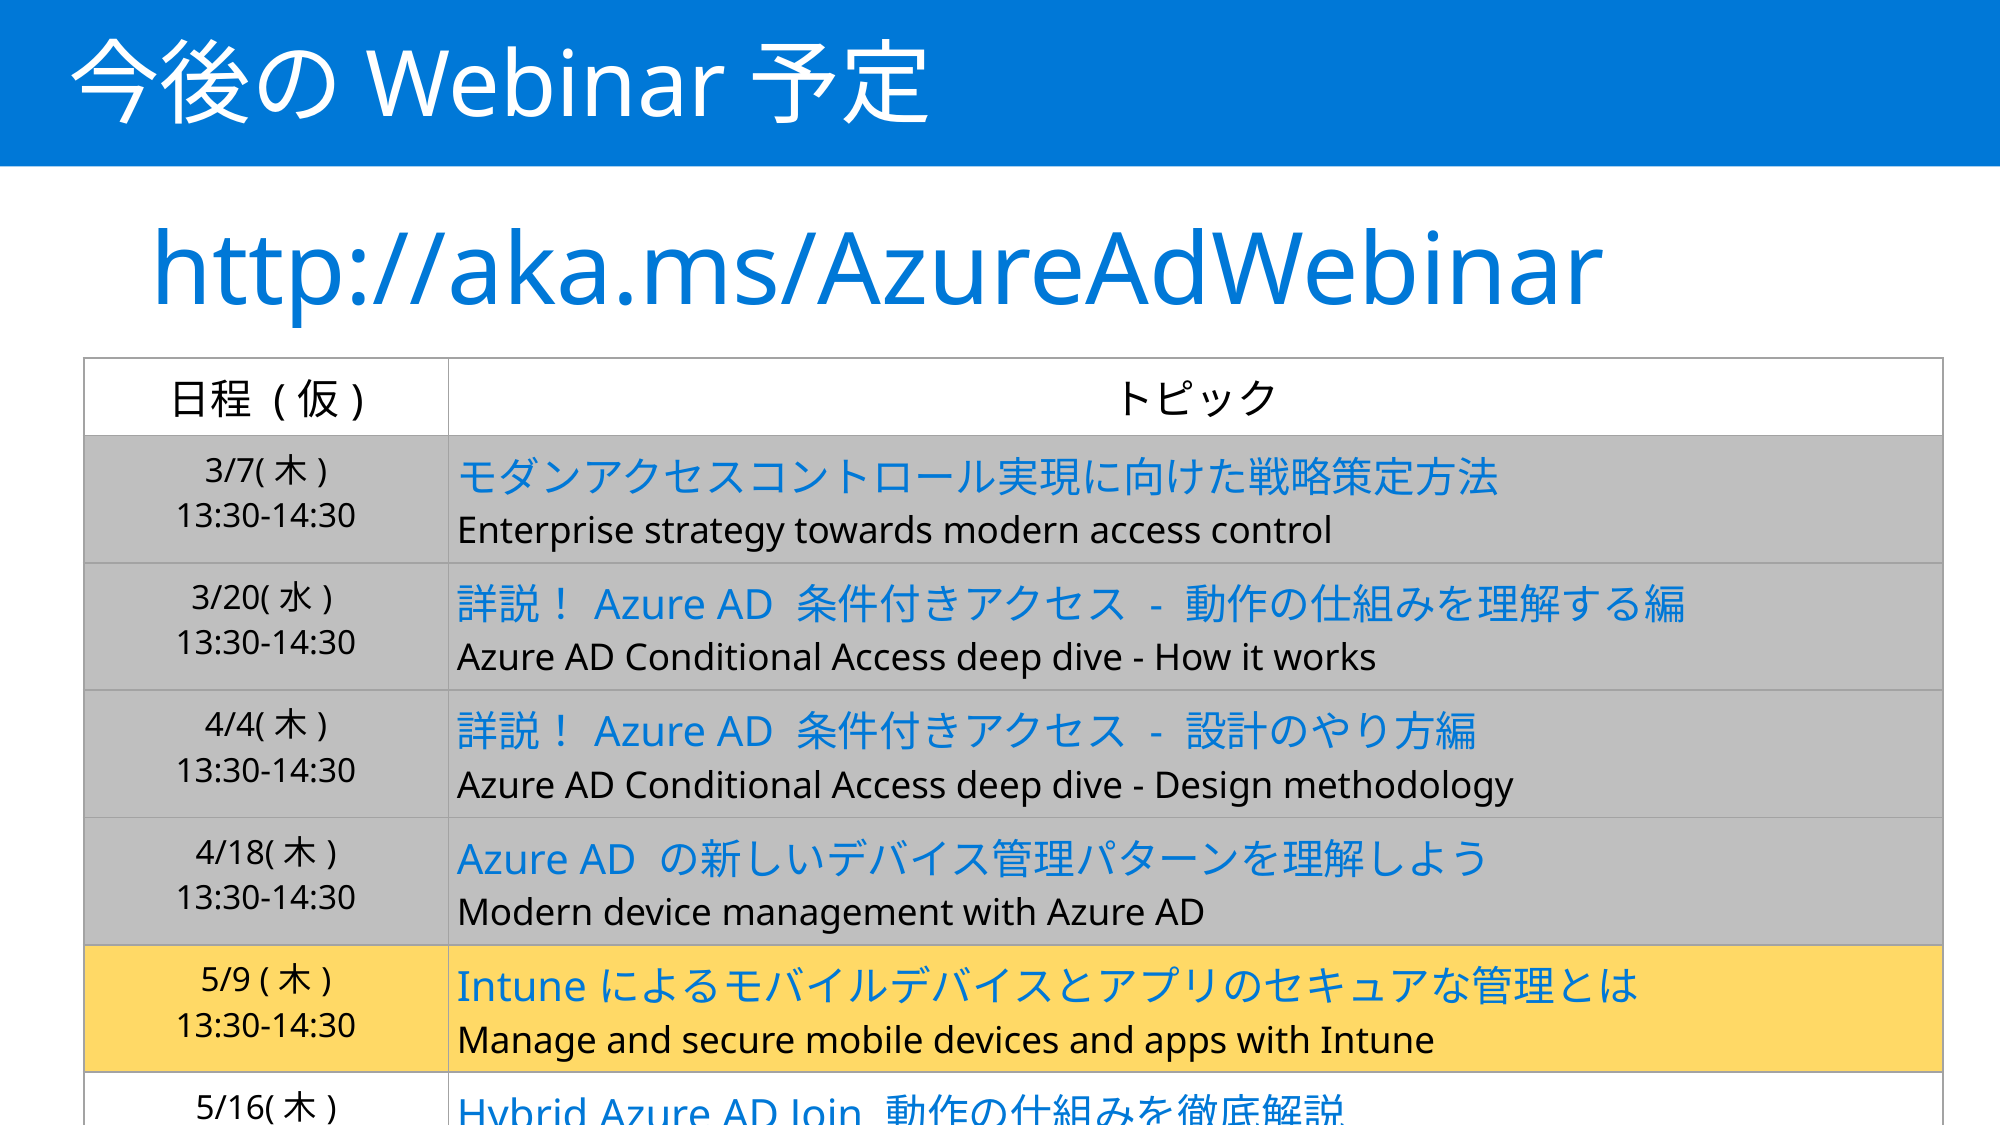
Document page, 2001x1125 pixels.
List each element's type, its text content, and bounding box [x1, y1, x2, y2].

text_box [1944, 357, 1948, 535]
text_box http://aka.ms/AzureAdWebinar [136, 197, 1622, 332]
text_box [212, 152, 1948, 321]
table_cell モダンアクセスコントロール実現に向けた戦略策定方法 Enterprise strategy towards modern access control [449, 436, 1942, 562]
table_header トピック [449, 359, 1942, 435]
table_cell 3/20(水) 13:30-14:30 [85, 564, 448, 689]
table_cell 詳説！Azure AD 条件付きアクセス - 設計のやり方編 Azure AD Conditional Access deep dive - Design methodology [449, 691, 1942, 817]
table_header 日程 (仮) [85, 359, 448, 435]
table_cell 5/16(木) 13:30-14:30 [85, 1073, 448, 1125]
table_cell 詳説！Azure AD 条件付きアクセス - 動作の仕組みを理解する編 Azure AD Conditional Access deep dive - How it works [449, 564, 1942, 689]
table_cell Azure AD の新しいデバイス管理パターンを理解しよう Modern device management with Azure AD [449, 818, 1942, 944]
table_cell 5/9 (木) 13:30-14:30 [85, 946, 448, 1071]
table_cell 4/4(木) 13:30-14:30 [85, 691, 448, 817]
list 今後のWebinar予定 [44, 21, 1956, 152]
table_cell 3/7(木) 13:30-14:30 [85, 436, 448, 562]
table_cell Intuneによるモバイルデバイスとアプリのセキュアな管理とは Manage and secure mobile devices and apps with Intune [449, 946, 1942, 1071]
table_cell Hybrid Azure AD Join 動作の仕組みを徹底解説 Hybrid Azure AD Join deep dive [449, 1073, 1942, 1125]
table_cell 4/18(木) 13:30-14:30 [85, 818, 448, 944]
